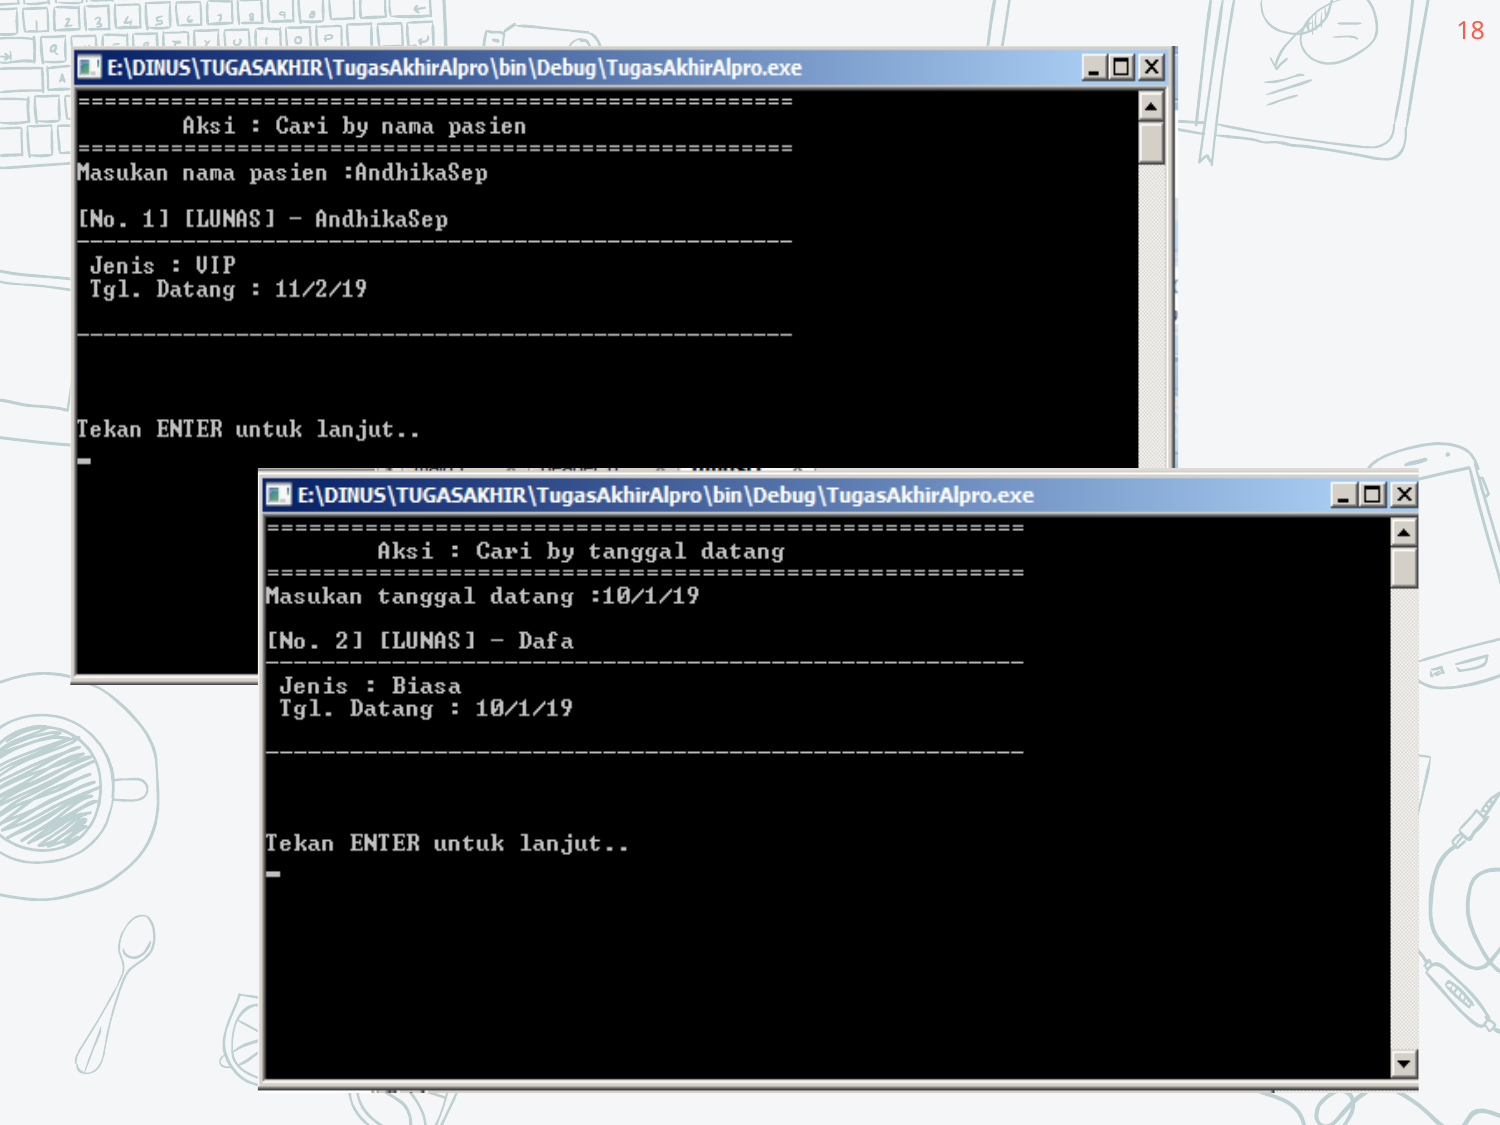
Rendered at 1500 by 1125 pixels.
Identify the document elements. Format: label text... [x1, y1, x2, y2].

picture [70, 46, 1420, 1093]
slide_number 18 [1435, 0, 1500, 71]
